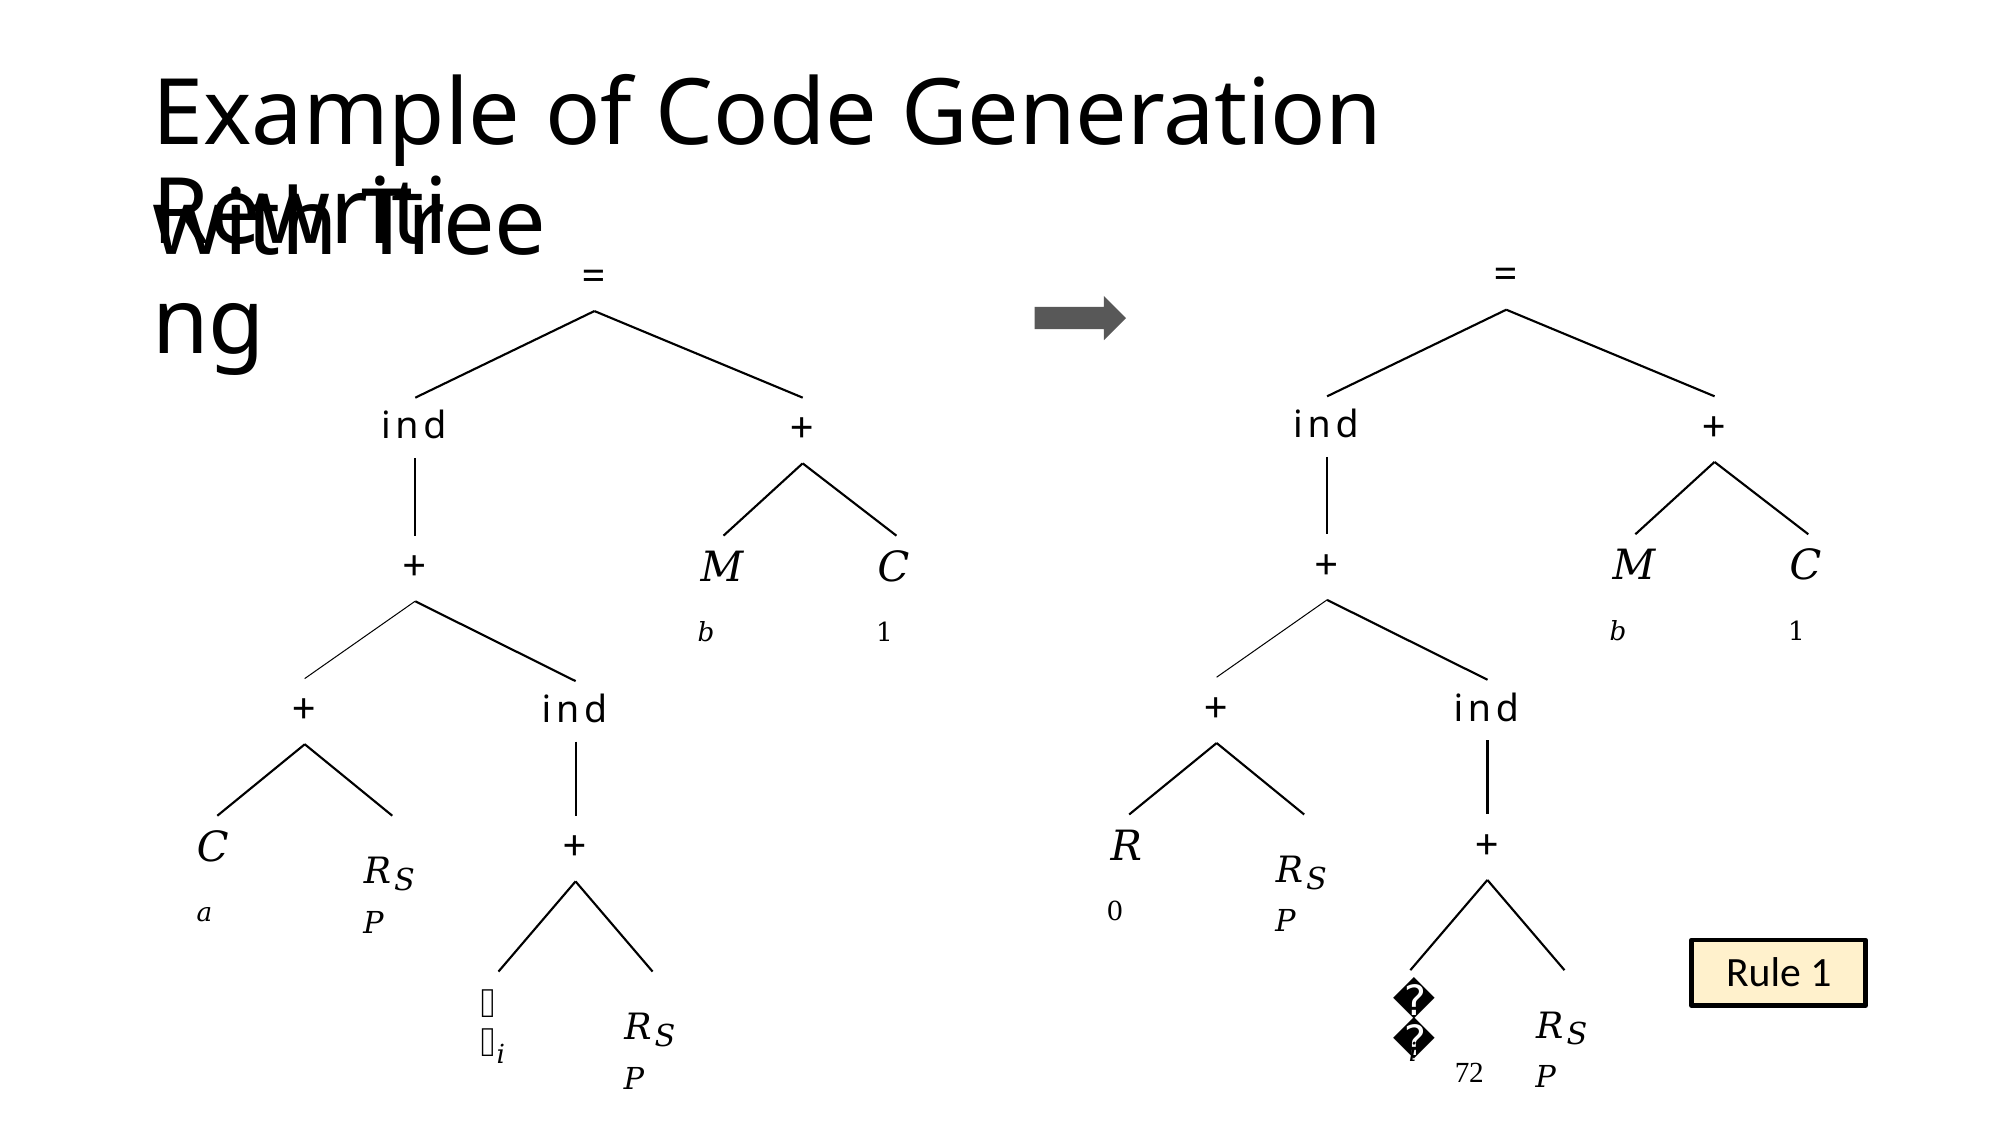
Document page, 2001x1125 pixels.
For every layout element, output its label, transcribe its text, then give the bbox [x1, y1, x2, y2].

text_box ind [1291, 398, 1364, 446]
text_box + [289, 680, 320, 732]
text_box = [579, 246, 610, 299]
text_box 𝑀𝑏 [690, 537, 754, 647]
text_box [1689, 937, 1869, 1009]
text_box + [560, 817, 591, 870]
text_box ind [1451, 681, 1525, 729]
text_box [303, 599, 577, 683]
text_box ind [539, 682, 613, 730]
text_box ind [379, 399, 452, 447]
text_box 𝑅𝑆𝑃 [354, 826, 428, 940]
text_box + [400, 536, 430, 589]
text_box 𝐶𝑖 [1390, 981, 1428, 1068]
text_box + [1699, 397, 1730, 450]
text_box + [1312, 535, 1342, 588]
text_box 𝐶1 [869, 537, 922, 647]
text_box + [1201, 678, 1232, 731]
text_box + [787, 398, 818, 451]
text_box = [1491, 245, 1522, 298]
text_box 𝑅𝑆𝑃 [618, 982, 685, 1096]
text_box [1034, 295, 1127, 341]
text_box 𝐶𝑖 [478, 982, 516, 1069]
title Example of Code Generation with Tree [150, 50, 1569, 273]
text_box 𝑅𝑆𝑃 [1266, 824, 1340, 938]
text_box 𝑅0 [1100, 816, 1157, 926]
text_box 𝐶𝑎 [189, 817, 243, 927]
slide_number 72 [1440, 1046, 1900, 1103]
text_box 𝐶1 [1781, 536, 1834, 646]
text_box + [1472, 815, 1503, 868]
text_box 𝑀𝑏 [1602, 536, 1666, 646]
text_box Rewriting [150, 149, 504, 372]
text_box 𝑅𝑆𝑃 [1530, 981, 1596, 1046]
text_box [1215, 598, 1489, 682]
